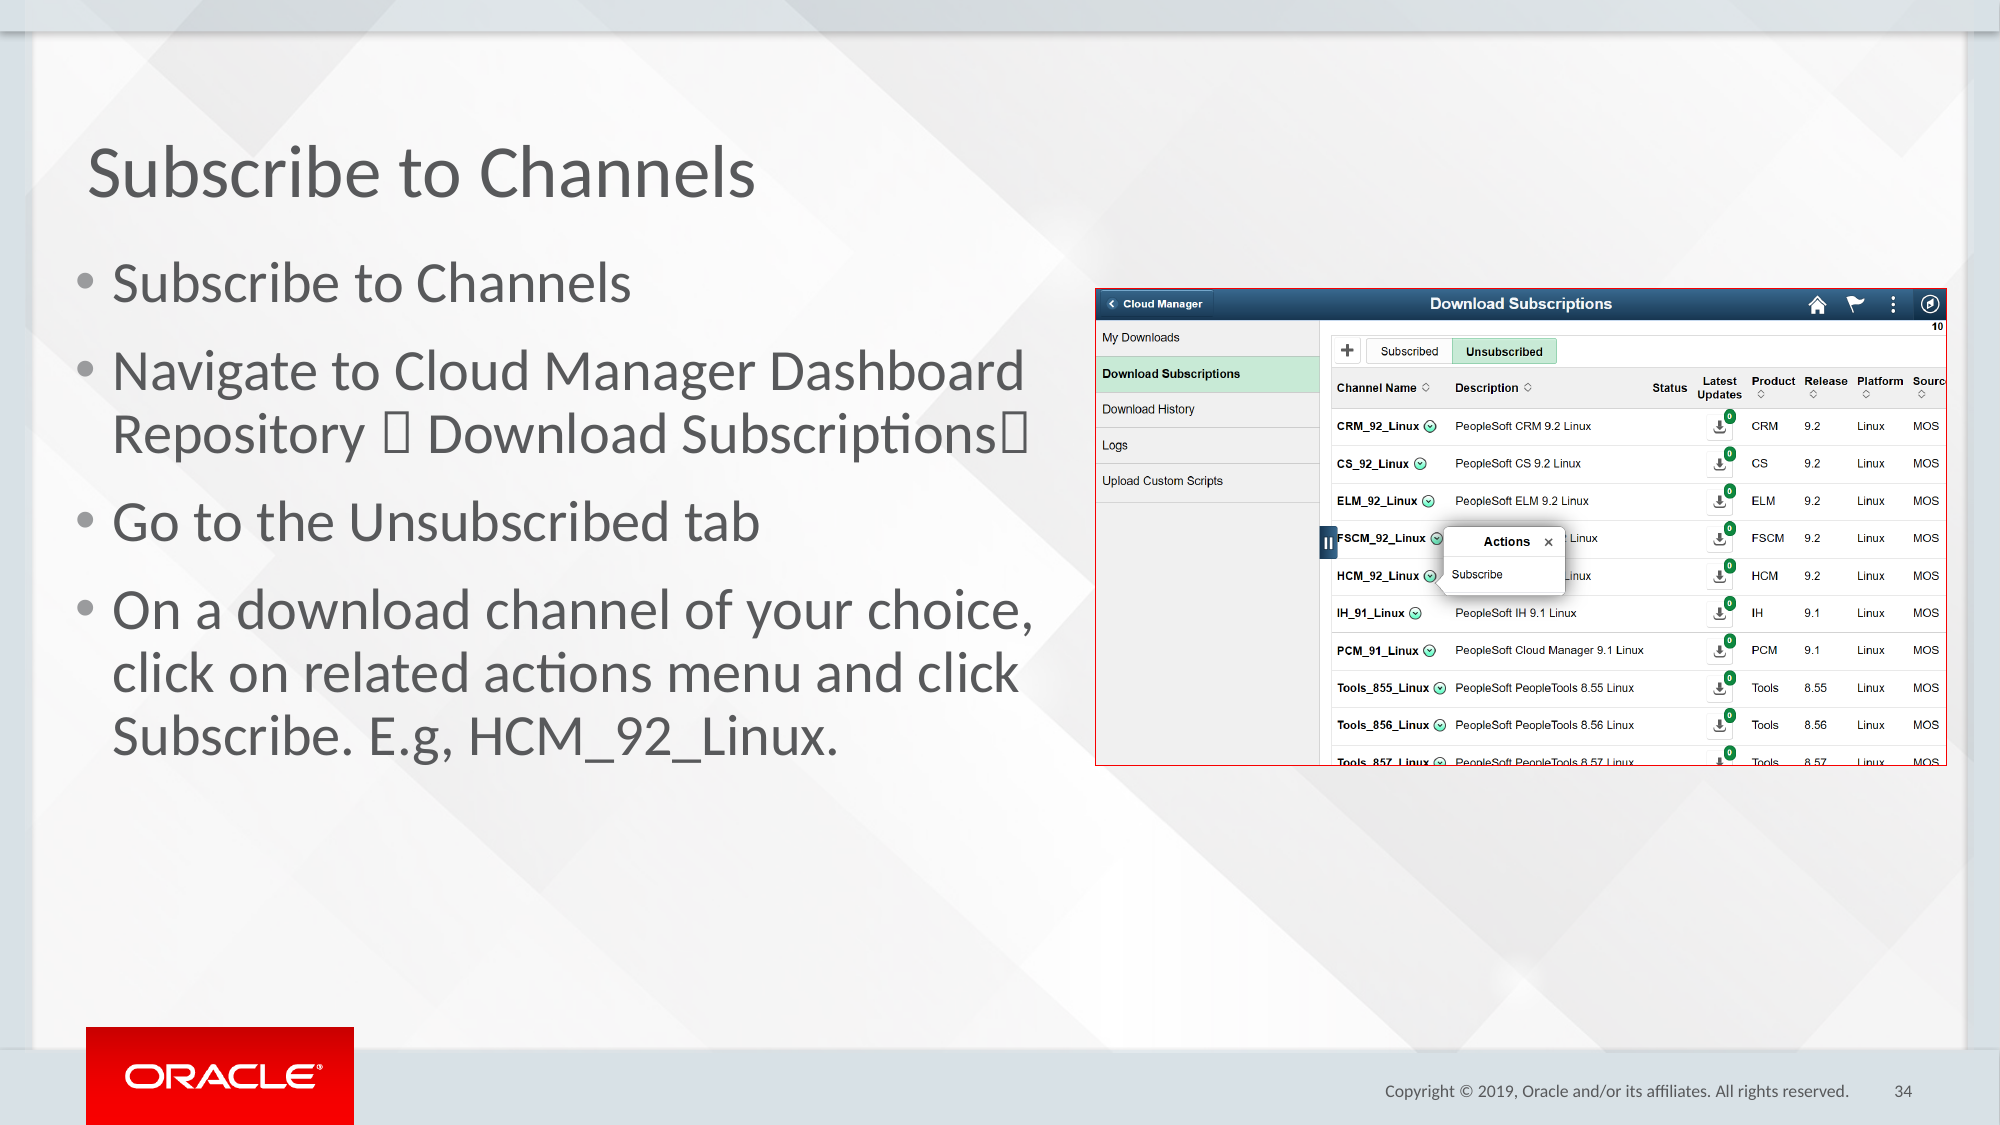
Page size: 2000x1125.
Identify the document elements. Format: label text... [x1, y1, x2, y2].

title Subscribe to Channels [87, 66, 1913, 213]
picture [1095, 288, 1948, 766]
picture [86, 1027, 354, 1125]
list Subscribe to Channels Navigate to Cloud Manager Dashboard Repository  Download Subscriptions Go to the Unsubscribed tab On a download channel of your choice, click on related actions menu and click Subscribe. E.g, HCM_92_Linux. [75, 252, 1096, 978]
slide_number 34 [1849, 1075, 1913, 1106]
